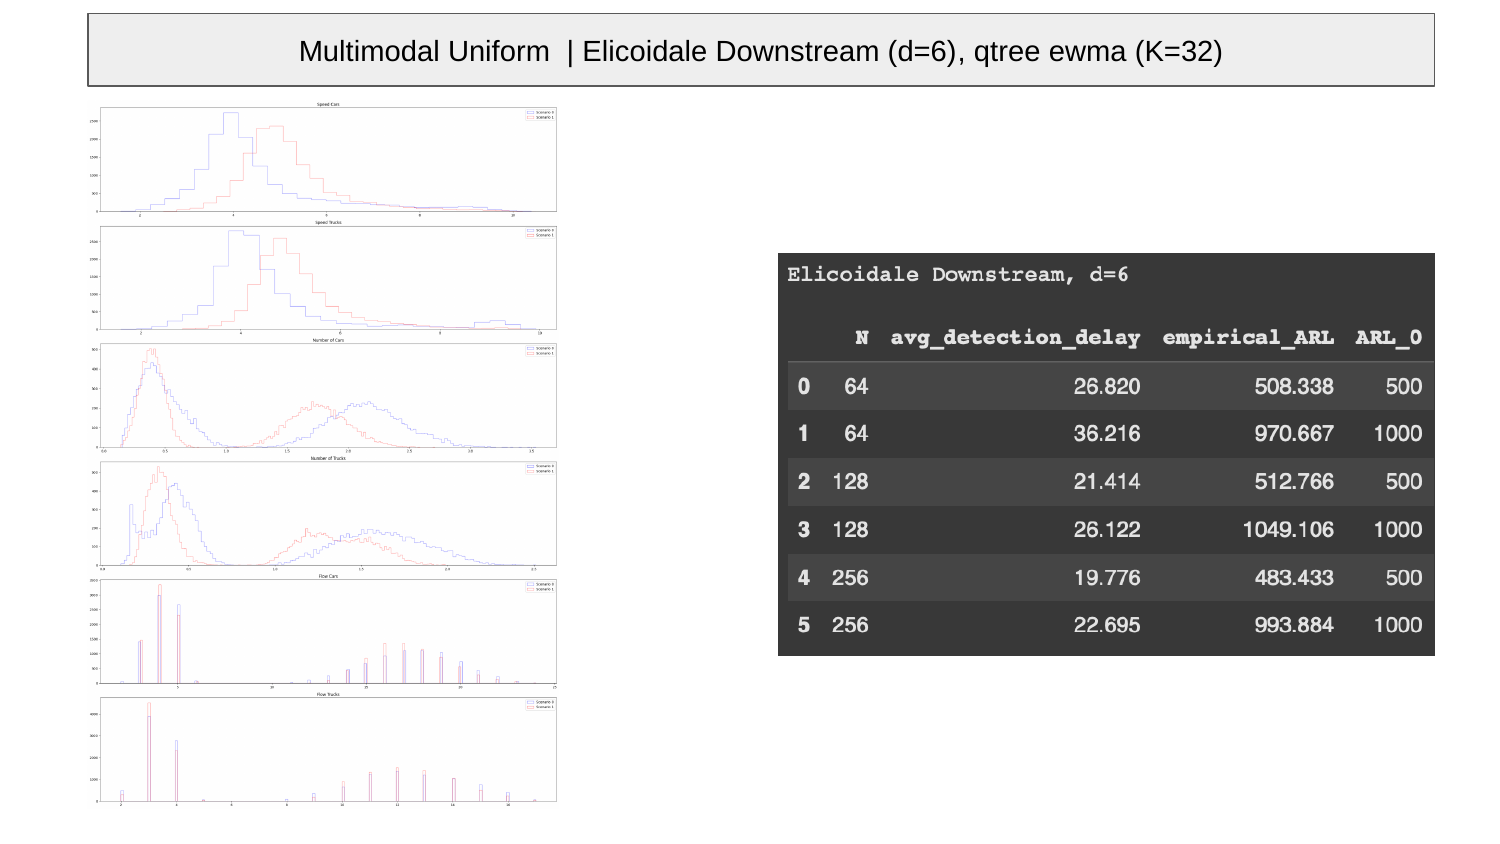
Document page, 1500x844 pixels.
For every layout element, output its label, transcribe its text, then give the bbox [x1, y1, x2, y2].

text_box Multimodal Uniform | Elicoidale Downstream (d=6), qtree ewma (K=32) [87, 13, 1435, 86]
picture [87, 100, 559, 809]
picture [778, 253, 1435, 656]
